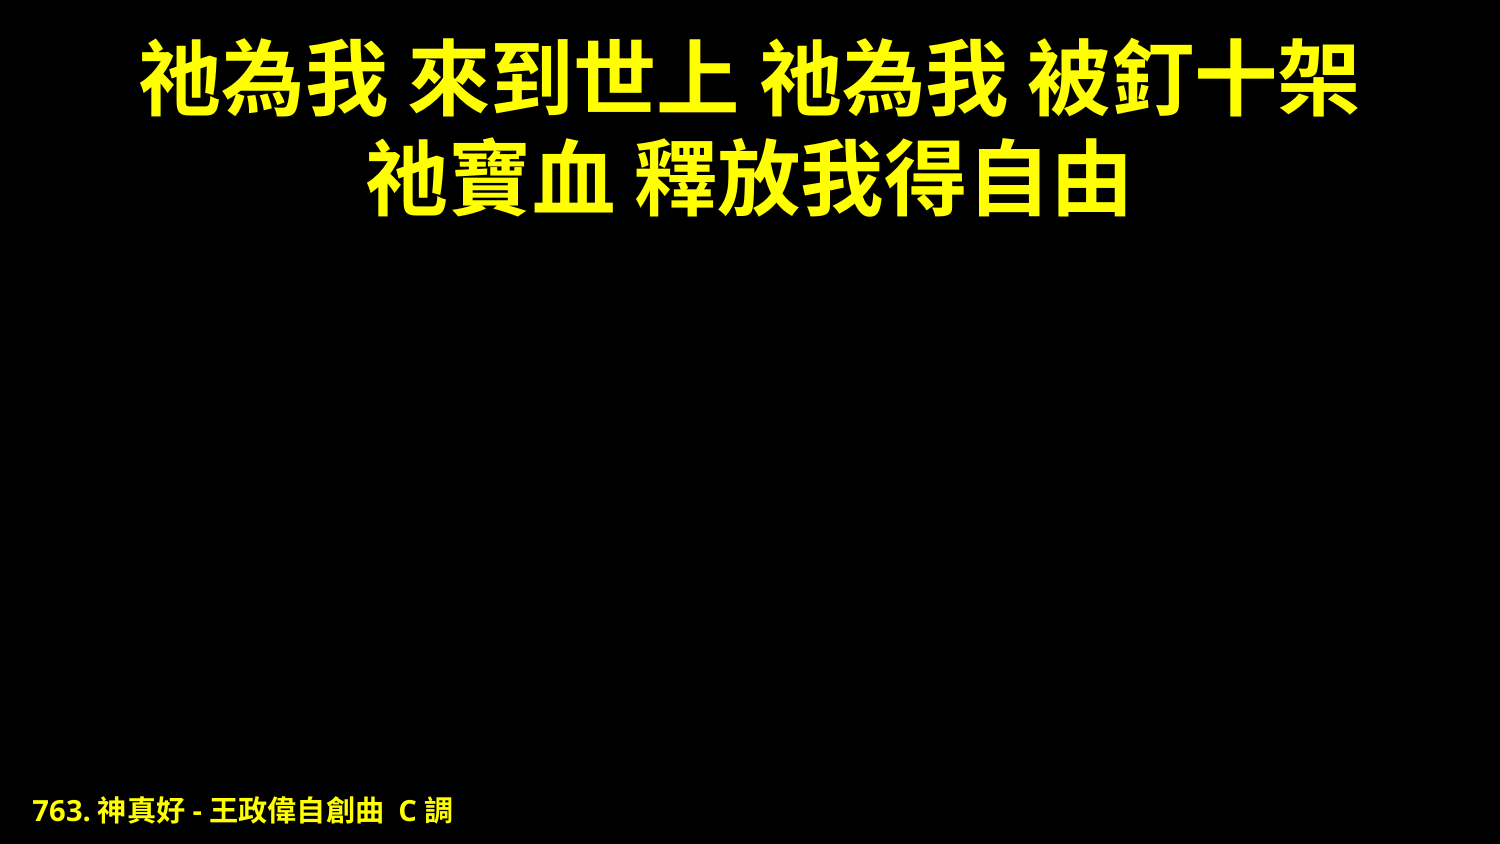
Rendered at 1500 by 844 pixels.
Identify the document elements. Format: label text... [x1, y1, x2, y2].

title 祂為我 來到世上 祂為我 被釘十架 祂寶血 釋放我得自由 [0, 55, 1500, 197]
text_box 763.神真好-王政偉自創曲 C調 [17, 784, 656, 835]
